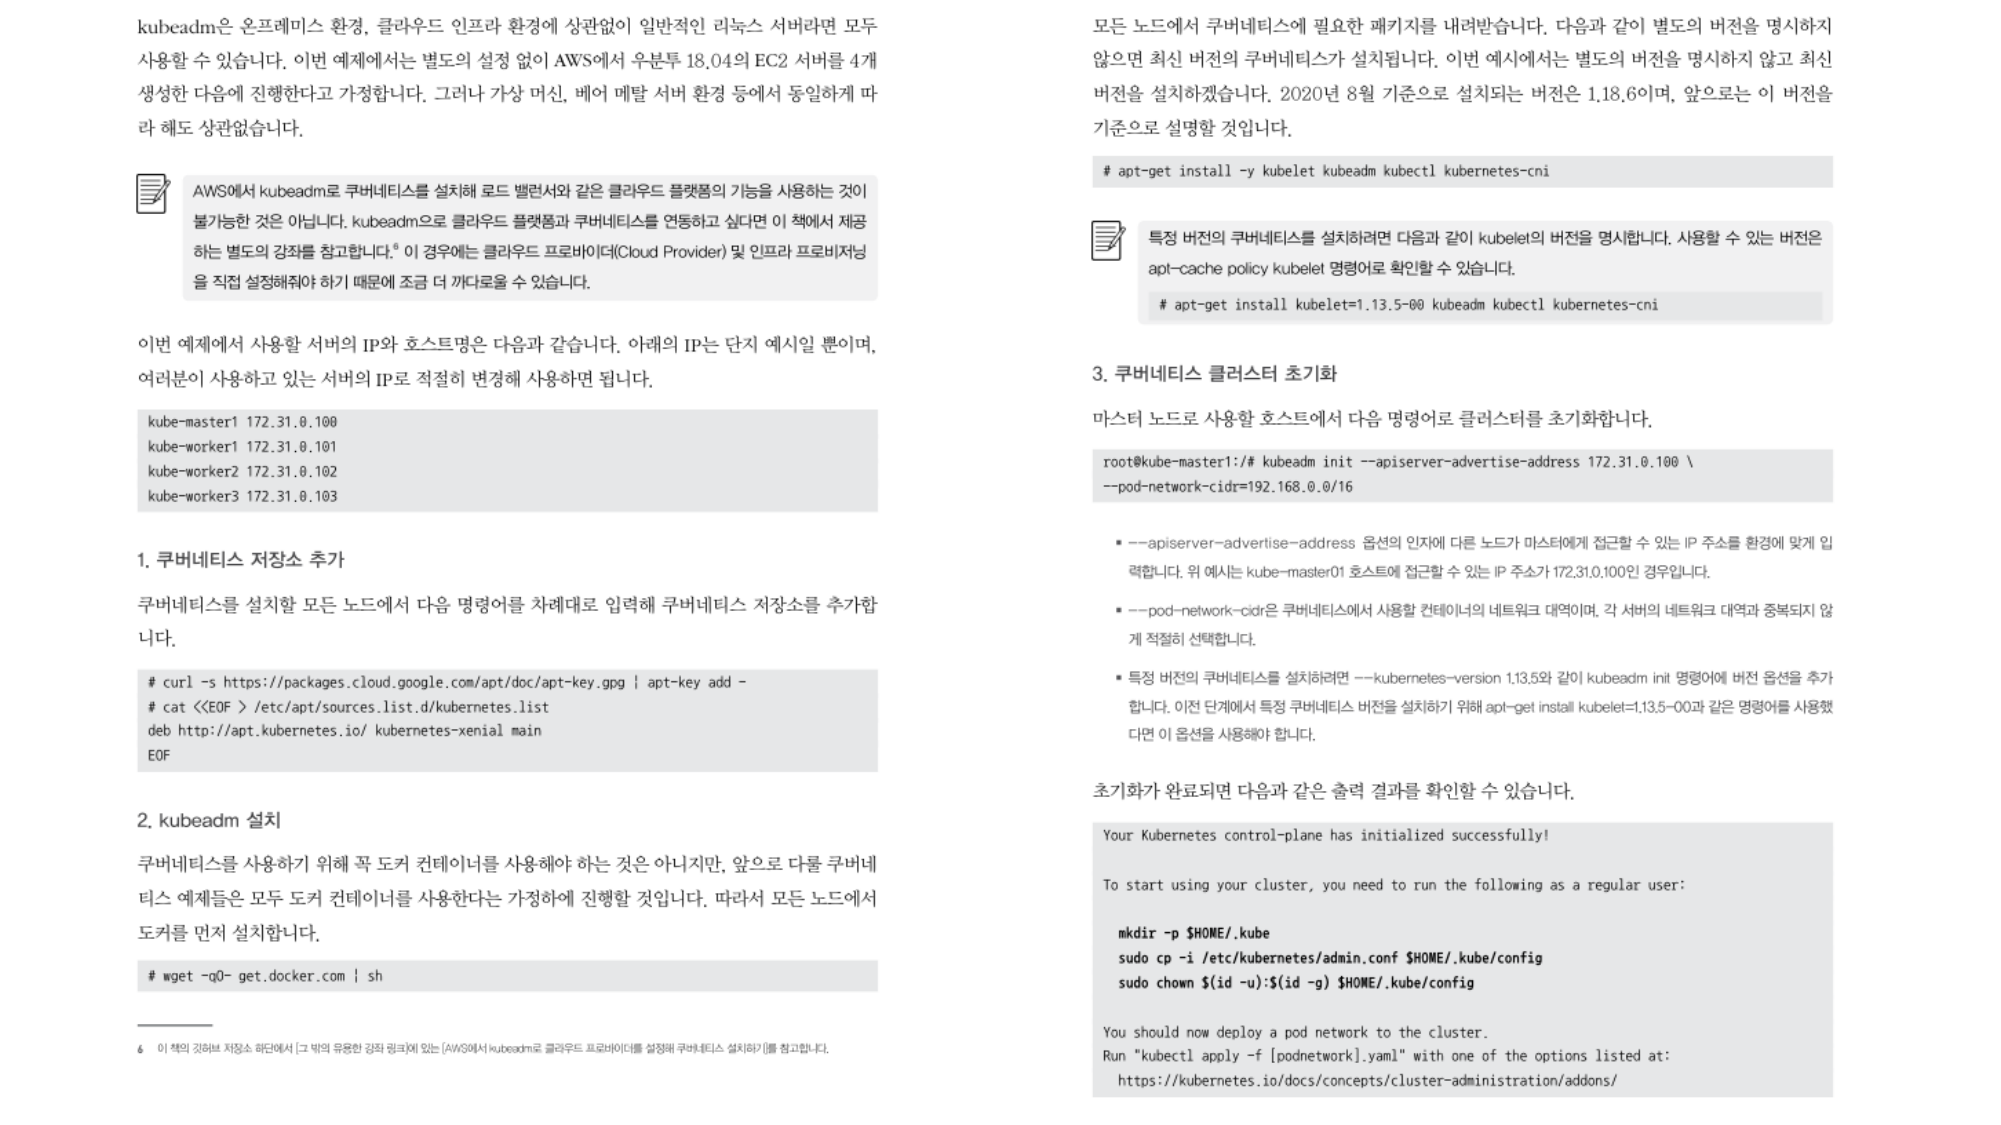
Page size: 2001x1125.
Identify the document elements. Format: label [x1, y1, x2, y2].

picture [120, 0, 1880, 1125]
